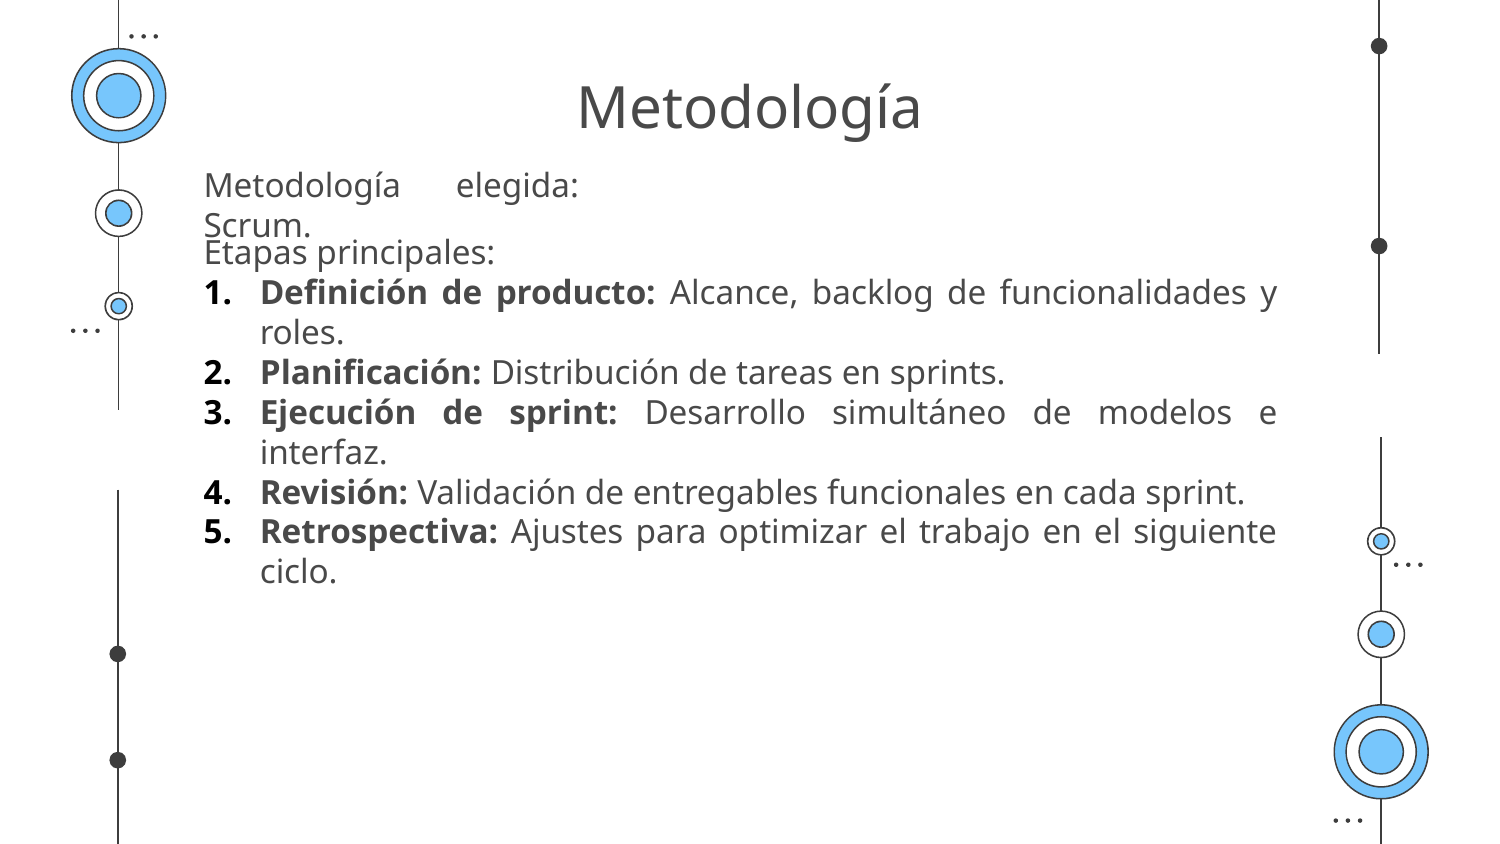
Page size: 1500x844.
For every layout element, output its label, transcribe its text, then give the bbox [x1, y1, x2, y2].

text_box Metodología elegida: Scrum. [188, 149, 595, 205]
text_box Etapas principales: Definición de producto: Alcance, backlog de funcionalidades y roles. Planificación: Distribución de tareas en sprints. Ejecución de sprint: Desarrollo simultáneo de modelos e interfaz. Revisión: Validación de entregables funcionales en cada sprint. Retrospectiva: Ajustes para optimizar el trabajo en el siguiente ciclo. [188, 216, 1294, 668]
title Metodología [299, 55, 1201, 150]
